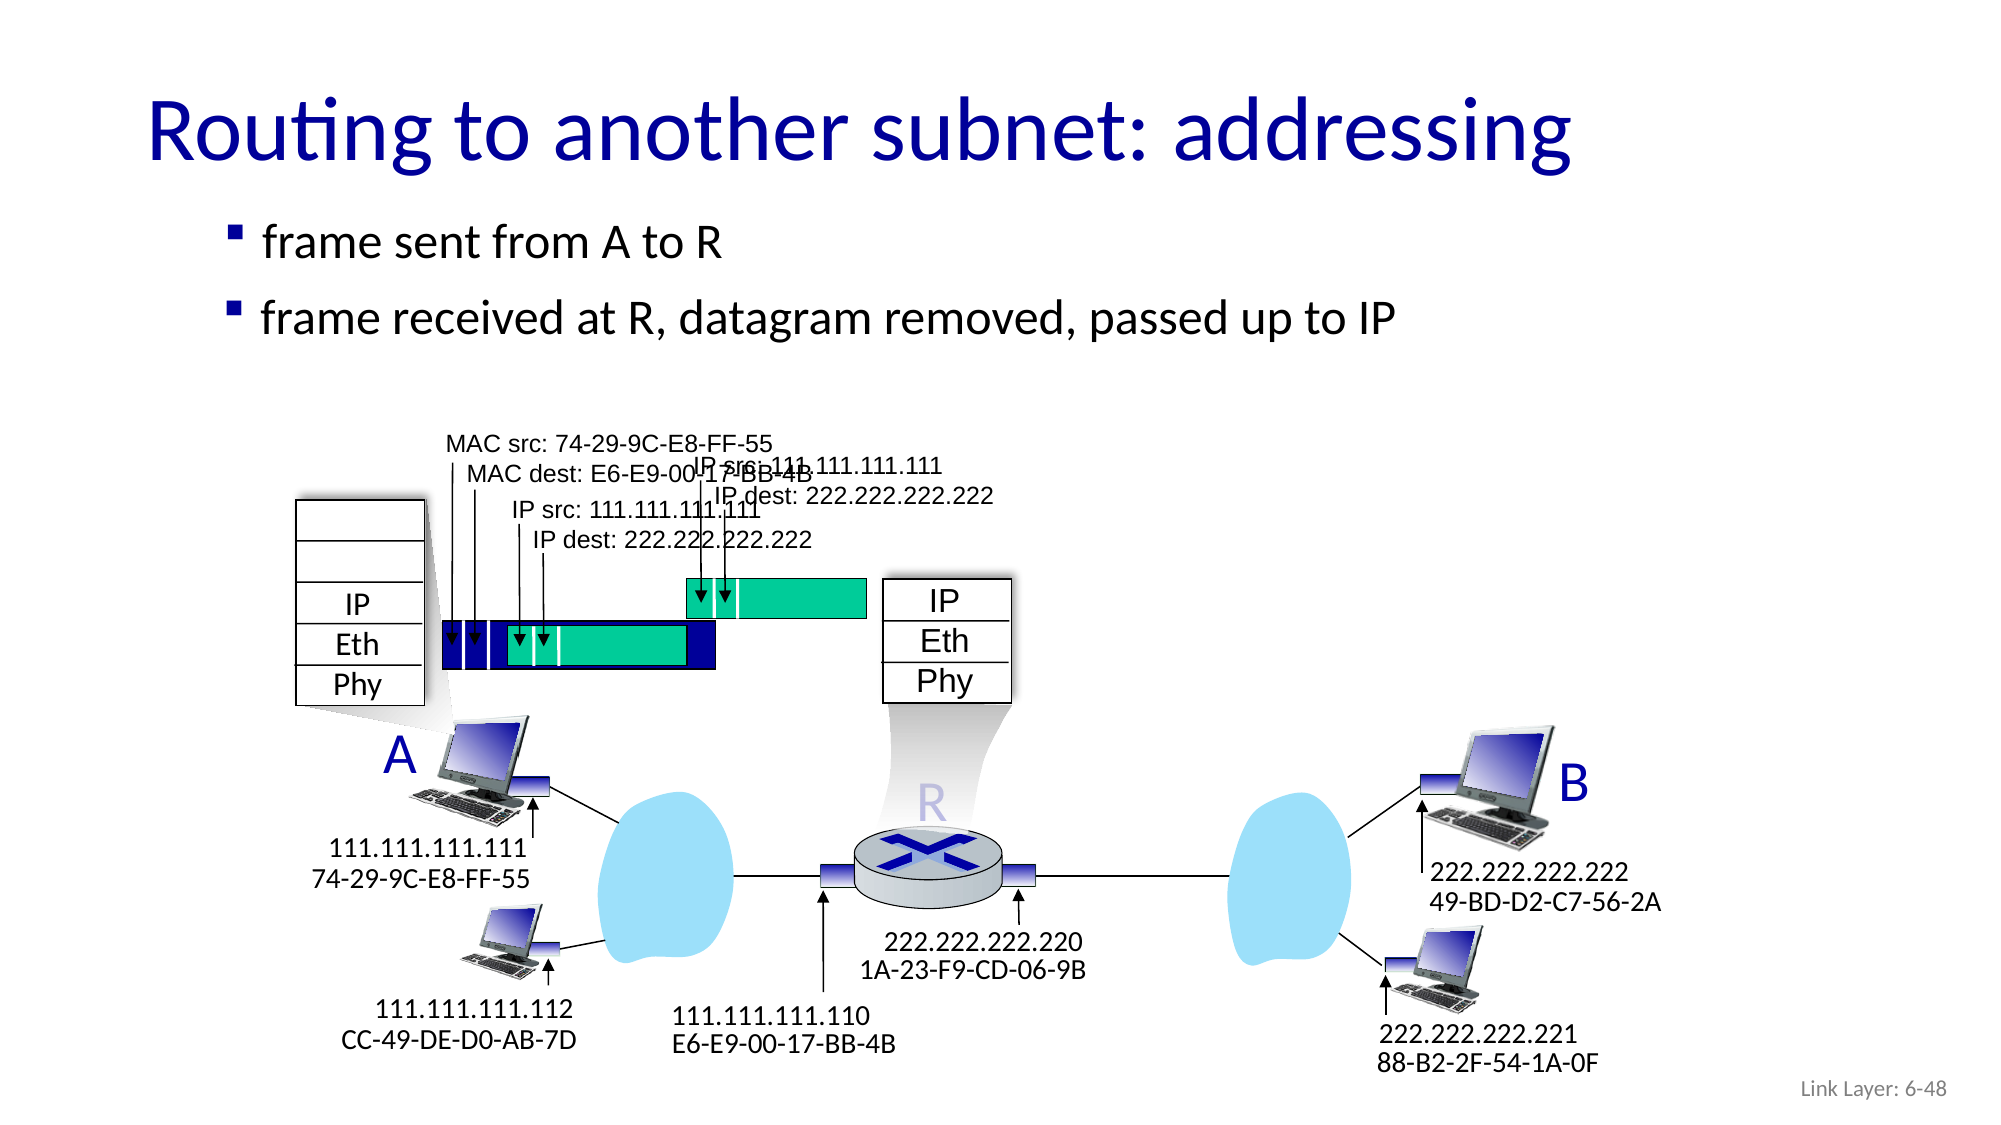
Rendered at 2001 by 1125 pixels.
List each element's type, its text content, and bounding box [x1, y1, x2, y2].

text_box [686, 603, 867, 619]
title Routing to another subnet: addressing [131, 57, 1857, 205]
slide_number Link Layer: 6-48 [1512, 1056, 1963, 1117]
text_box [294, 494, 455, 735]
text_box frame received at R, datagram removed, passed up to IP [207, 286, 1483, 365]
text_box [874, 492, 1012, 834]
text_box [429, 420, 831, 670]
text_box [295, 707, 1679, 1087]
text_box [679, 442, 1009, 603]
text_box frame sent from A to R [209, 210, 1485, 290]
